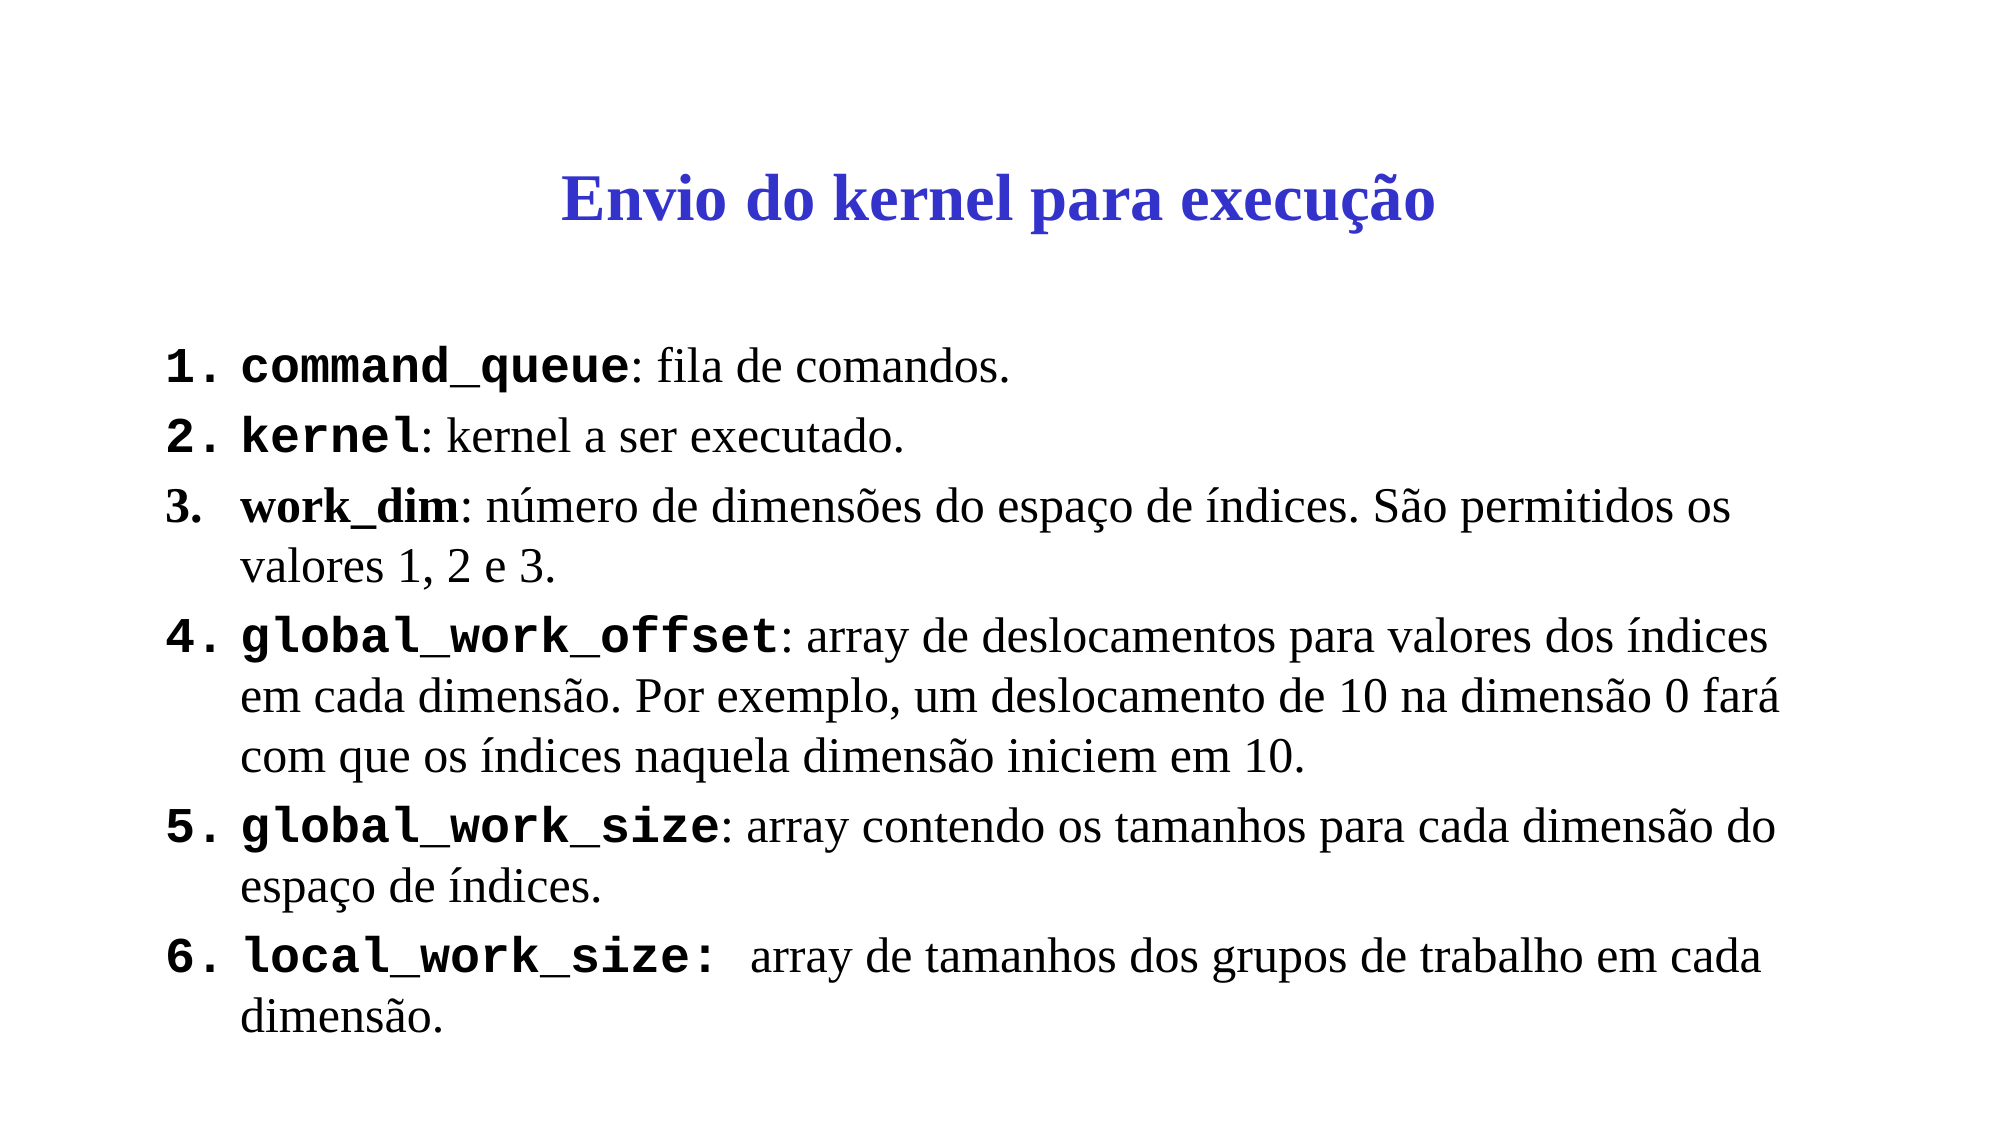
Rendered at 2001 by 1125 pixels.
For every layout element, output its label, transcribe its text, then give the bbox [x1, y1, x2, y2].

list command_queue: fila de comandos. kernel: kernel a ser executado. work_dim: número de dimensões do espaço de índices. São permitidos os valores 1, 2 e 3. global_work_offset: array de deslocamentos para valores dos índices em cada dimensão. Por exemplo, um deslocamento de 10 na dimensão 0 fará com que os índices naquela dimensão iniciem em 10. global_work_size: array contendo os tamanhos para cada dimensão do espaço de índices. local_work_size: array de tamanhos dos grupos de trabalho em cada dimensão. [150, 324, 1850, 1000]
title Envio do kernel para execução [150, 99, 1850, 288]
